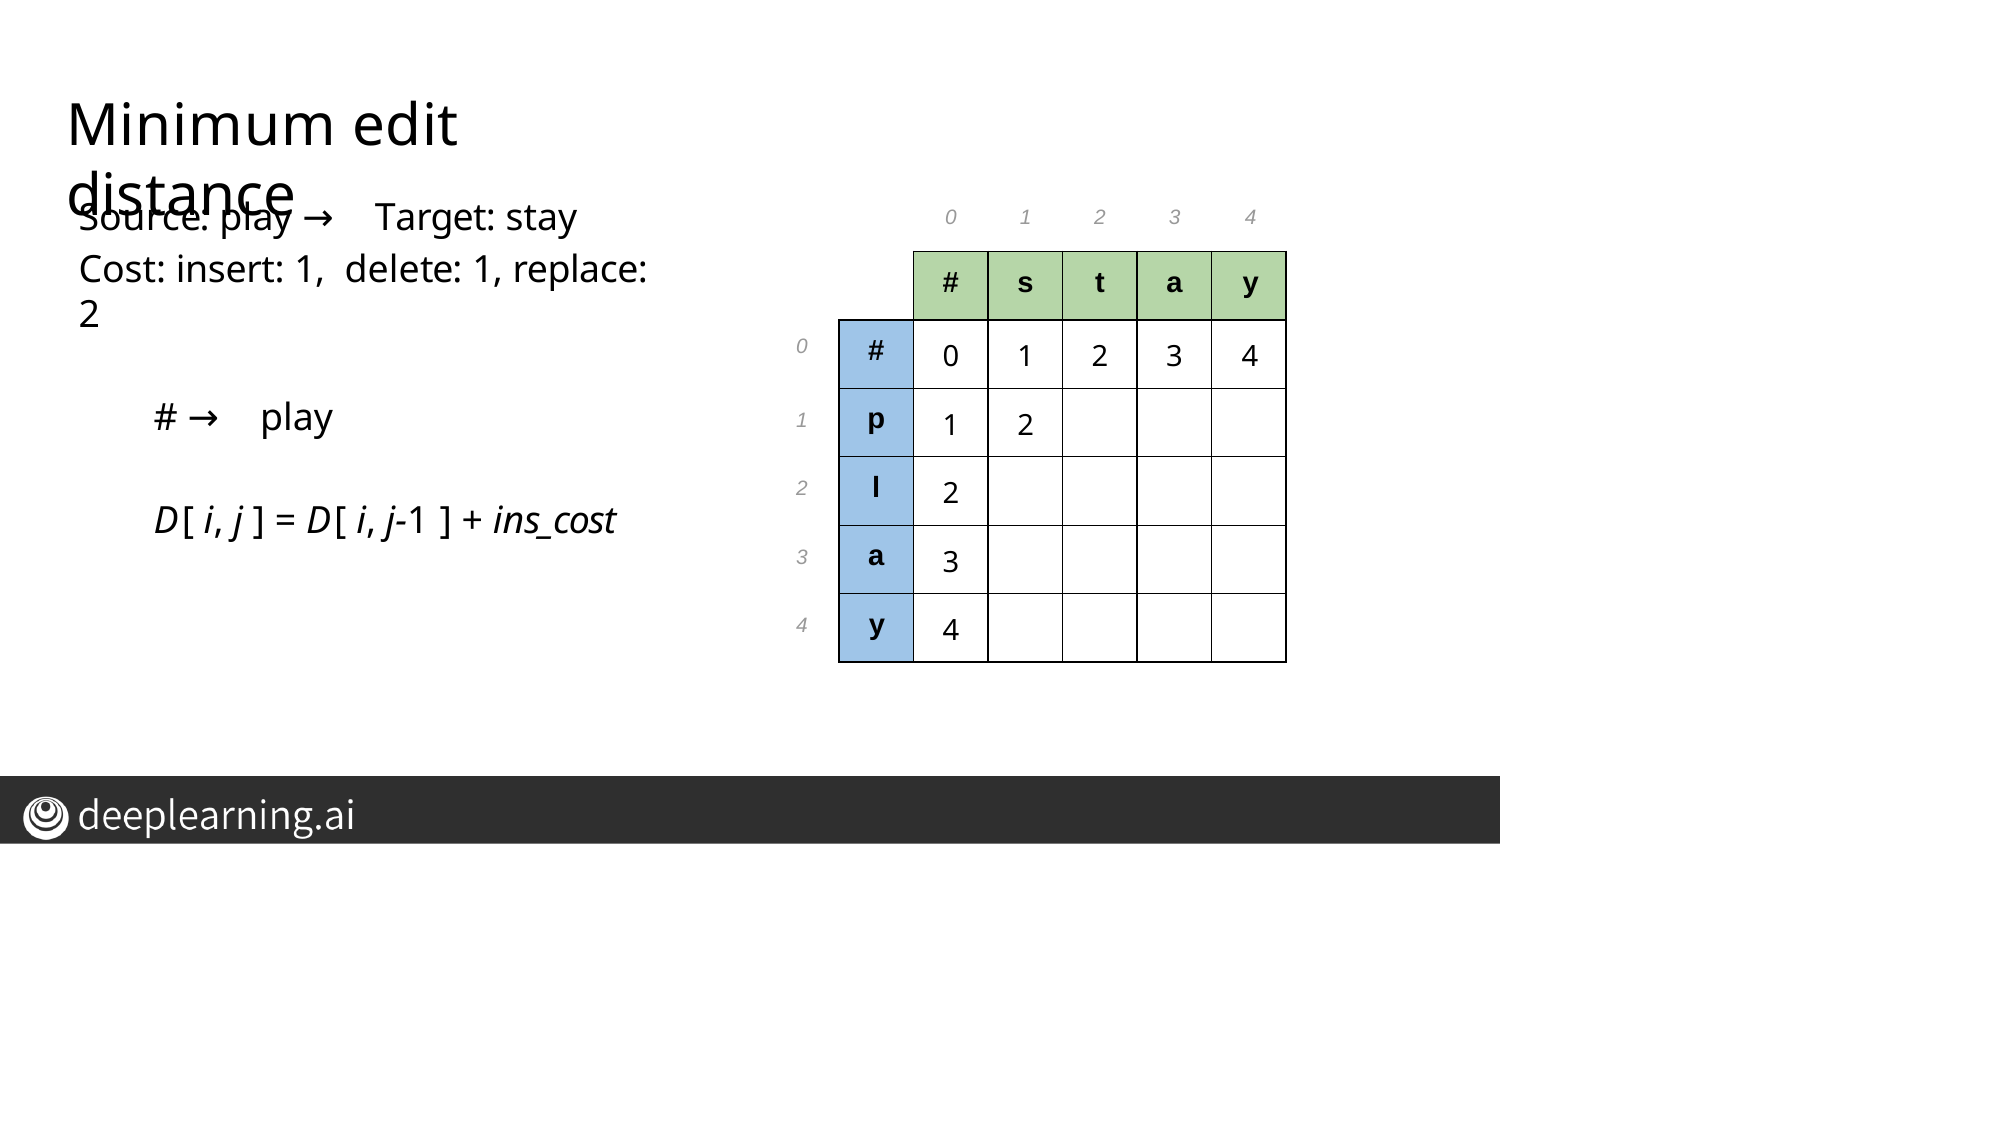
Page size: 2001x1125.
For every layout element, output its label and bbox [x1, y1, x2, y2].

table_cell [914, 252, 987, 319]
table_cell [1063, 526, 1136, 593]
table_cell [1212, 389, 1285, 456]
text_box [76, 183, 660, 541]
picture [0, 761, 379, 844]
table_cell [840, 594, 913, 661]
title [64, 85, 653, 276]
table_header [794, 206, 1286, 251]
table_cell [1063, 252, 1136, 319]
table_cell [1212, 526, 1285, 593]
table_cell [914, 594, 987, 661]
table_cell [840, 457, 913, 525]
table_cell [1138, 252, 1211, 319]
table_cell [840, 321, 913, 388]
table_cell [989, 321, 1062, 388]
table_cell [989, 457, 1062, 525]
table_cell [1138, 457, 1211, 525]
table_cell [1138, 321, 1211, 388]
table_cell [914, 457, 987, 525]
table_cell [989, 389, 1062, 456]
table_cell [1138, 389, 1211, 456]
table_cell [989, 526, 1062, 593]
table_cell [914, 526, 987, 593]
table_cell [1212, 457, 1285, 525]
table_cell [794, 251, 913, 662]
table_cell [1212, 252, 1285, 319]
table_cell [1138, 526, 1211, 593]
table_cell [1138, 594, 1211, 661]
table_cell [840, 526, 913, 593]
table_cell [840, 389, 913, 456]
table_cell [1063, 389, 1136, 456]
table_cell [1063, 594, 1136, 661]
table_cell [1212, 594, 1285, 661]
table_cell [914, 389, 987, 456]
table_cell [1063, 457, 1136, 525]
table_cell [989, 594, 1062, 661]
table_cell [1212, 321, 1285, 388]
table_cell [989, 252, 1062, 319]
table_cell [1063, 321, 1136, 388]
table_cell [914, 321, 987, 388]
